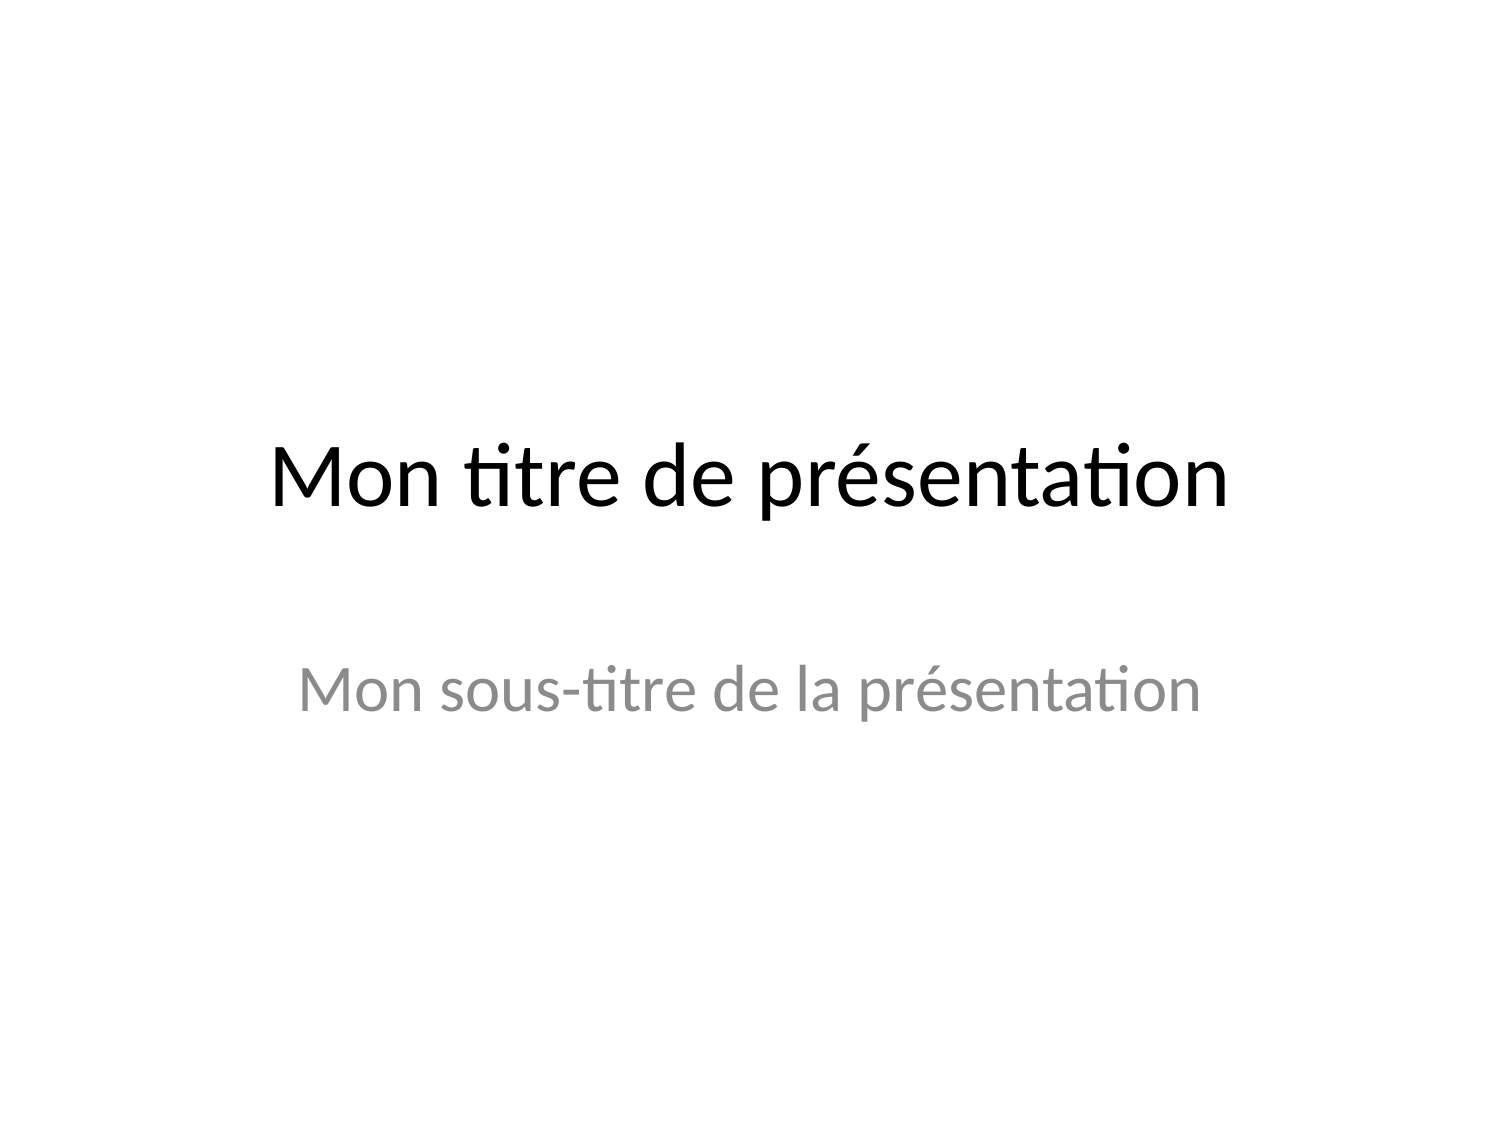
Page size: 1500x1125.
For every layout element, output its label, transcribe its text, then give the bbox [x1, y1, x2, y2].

subtitle Mon sous-titre de la présentation [225, 637, 1275, 925]
title Mon titre de présentation [112, 349, 1388, 591]
